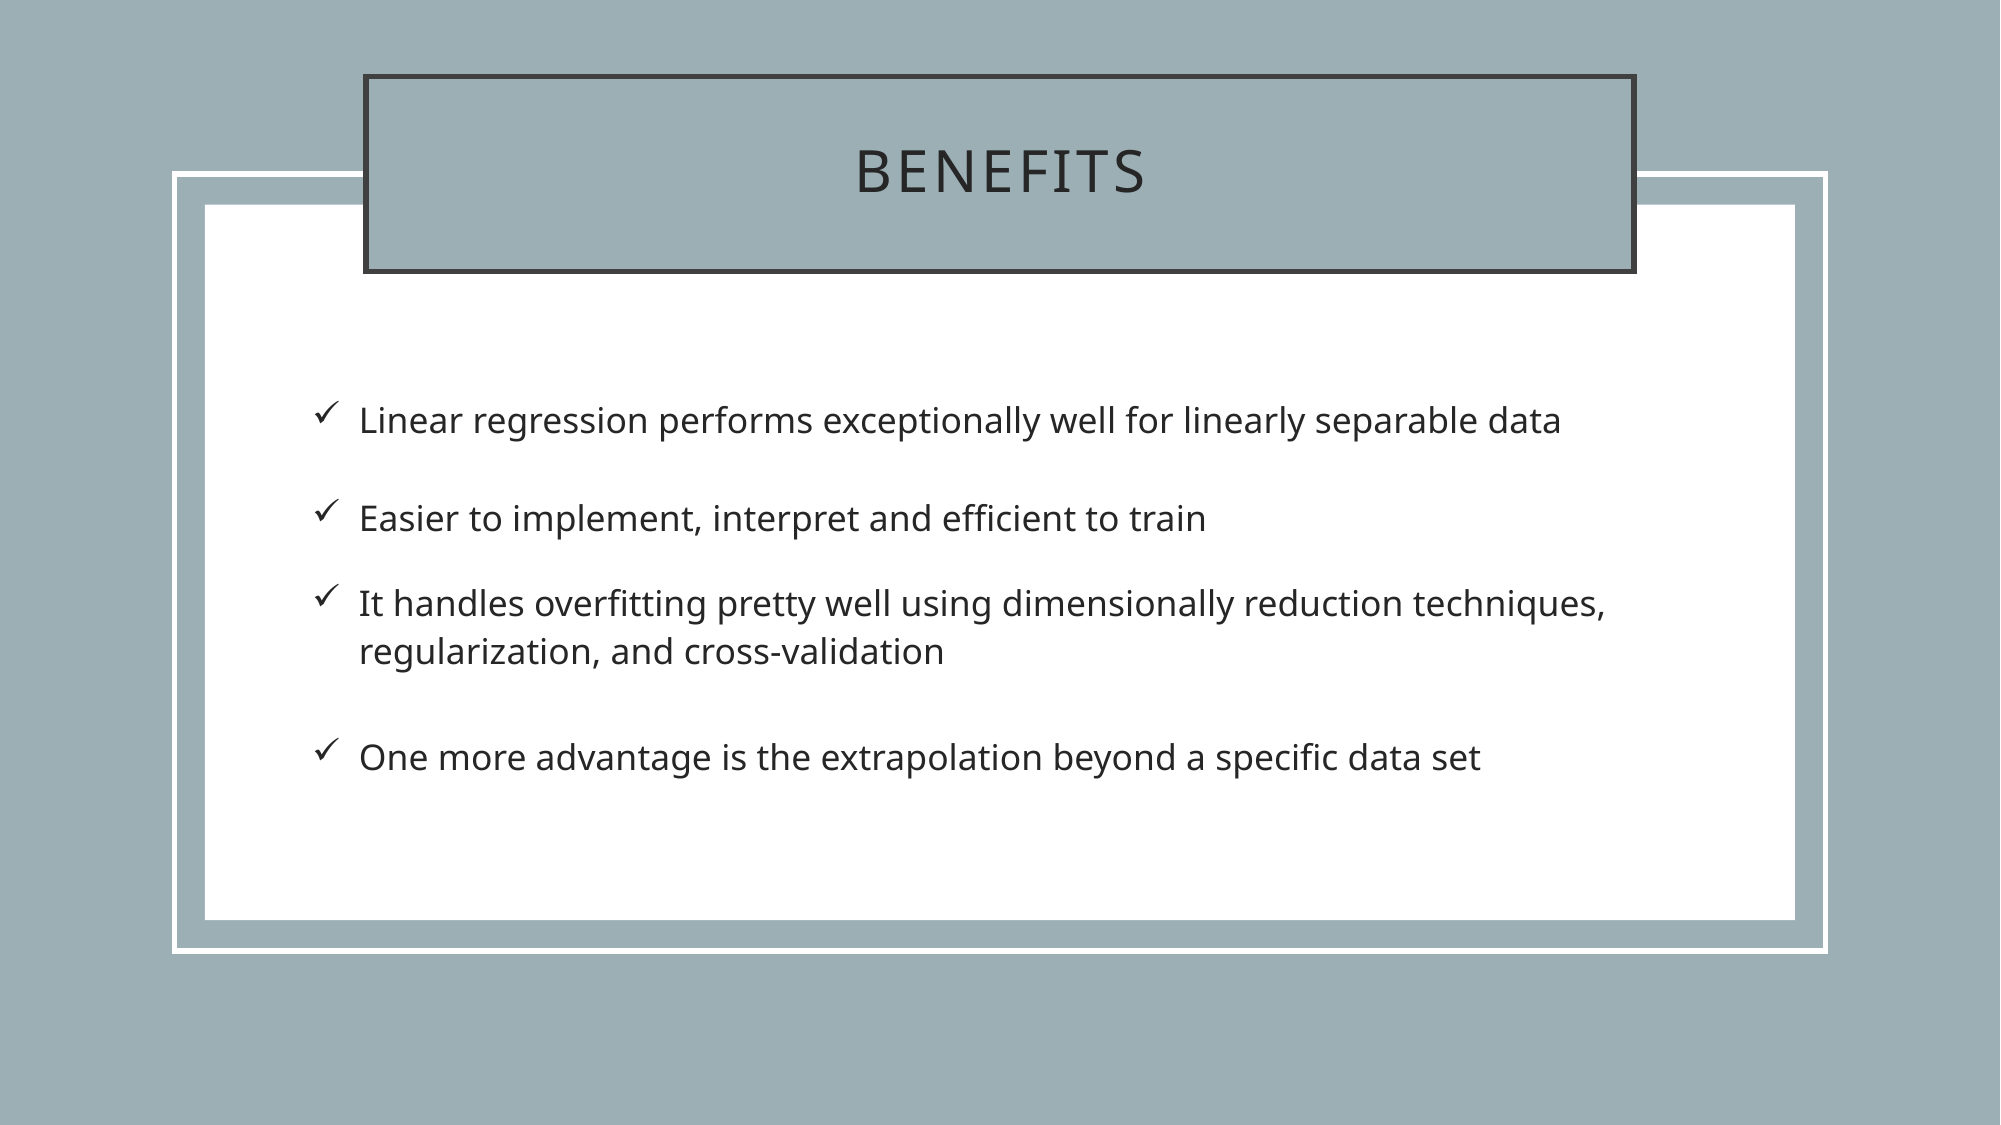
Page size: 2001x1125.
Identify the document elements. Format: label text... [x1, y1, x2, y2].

table_cell It handles overfitting pretty well using dimensionally reduction techniques, regularization, and cross-validation [306, 556, 1718, 697]
text_box [0, 0, 2000, 1125]
table_cell Easier to implement, interpret and efficient to train [306, 480, 1718, 556]
table_cell One more advantage is the extrapolation beyond a specific data set [306, 697, 1718, 817]
table_header Linear regression performs exceptionally well for linearly separable data [306, 360, 1718, 480]
text_box [173, 173, 1827, 952]
title BENEFITS [363, 74, 1637, 274]
